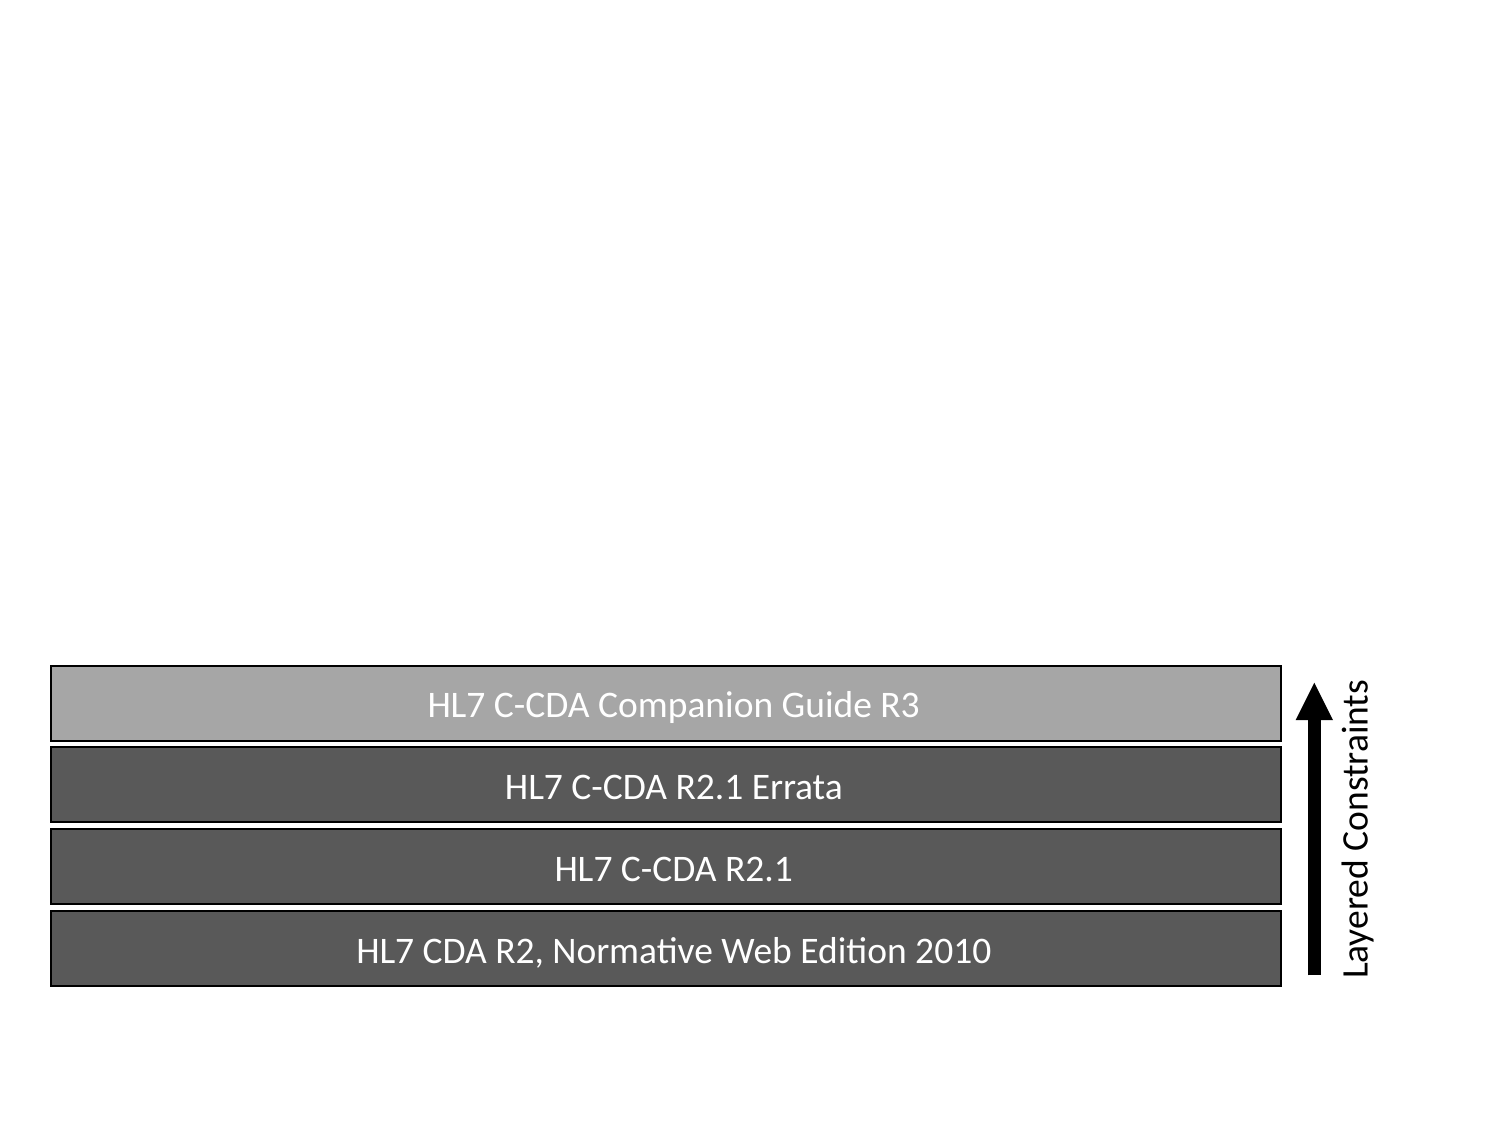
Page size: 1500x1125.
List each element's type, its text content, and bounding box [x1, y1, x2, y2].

text_box [50, 746, 1282, 823]
text_box [50, 828, 1282, 905]
text_box Layered Constraints [1322, 664, 1383, 994]
text_box [50, 665, 1282, 742]
text_box HL7 C-CDA R2.1 [79, 836, 1268, 897]
text_box [50, 910, 1282, 987]
text_box HL7 CDA R2, Normative Web Edition 2010 [79, 918, 1268, 978]
text_box HL7 C-CDA R2.1 Errata [79, 754, 1268, 815]
text_box HL7 C-CDA Companion Guide R3 [79, 673, 1268, 733]
